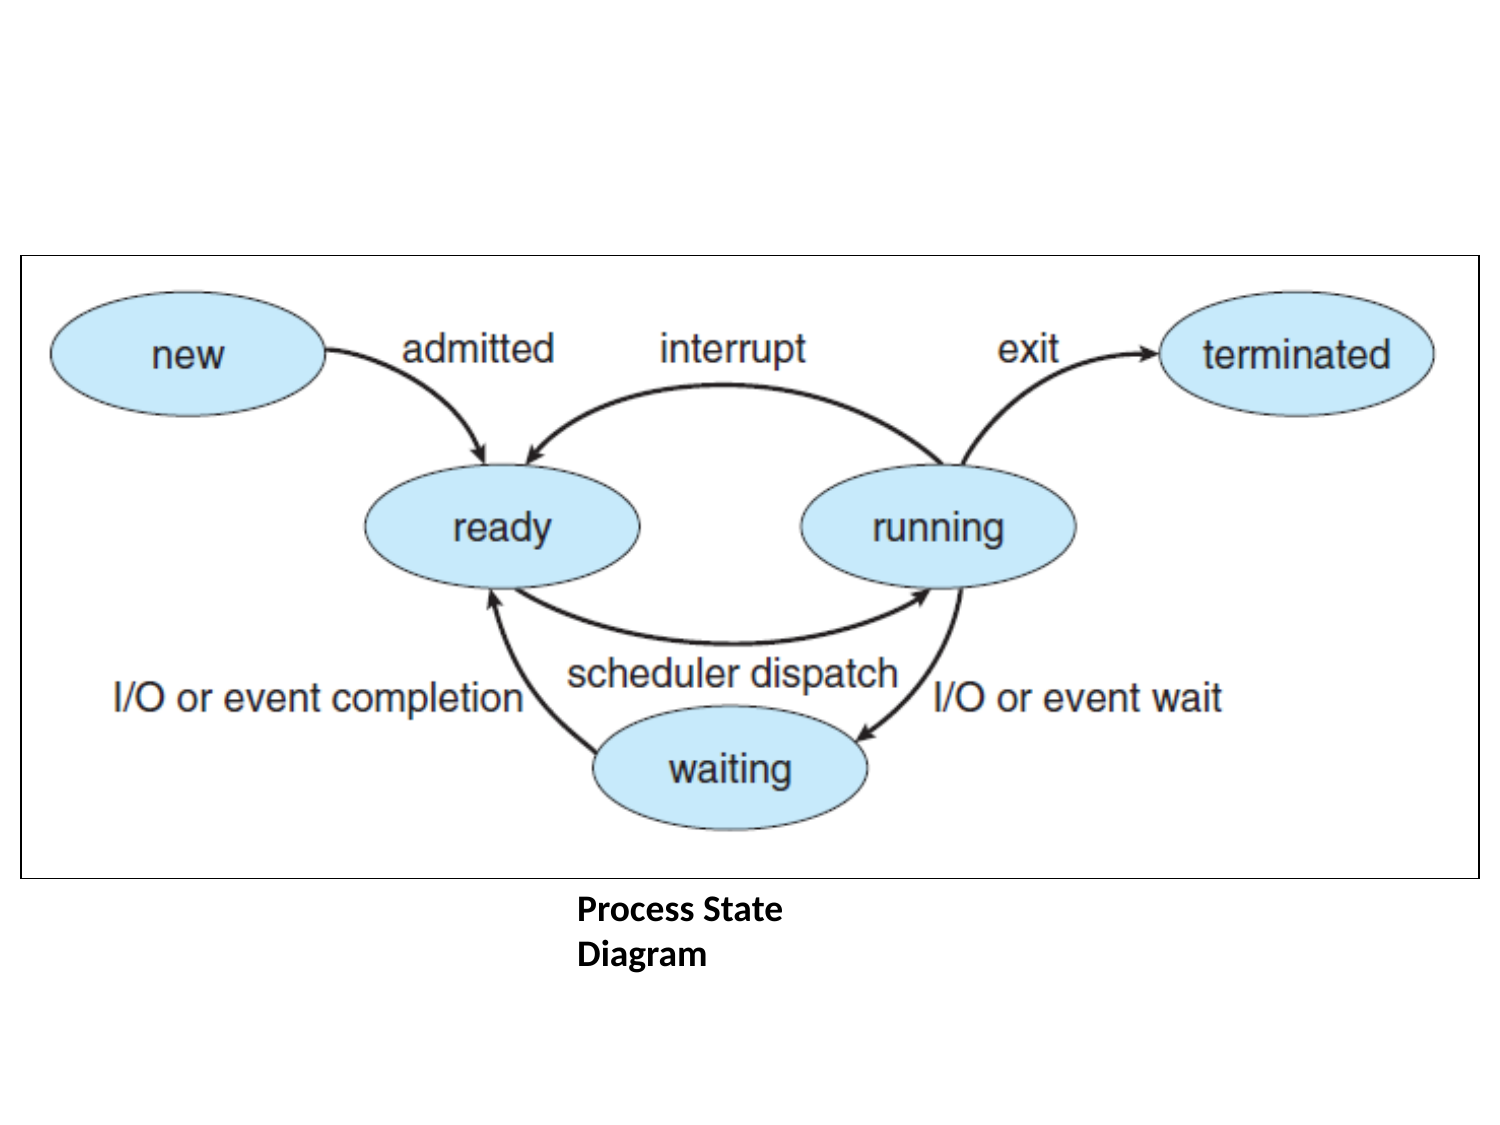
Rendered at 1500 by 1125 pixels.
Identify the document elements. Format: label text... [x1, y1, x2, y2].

text_box Process State Diagram [562, 886, 938, 982]
picture [21, 255, 1479, 878]
